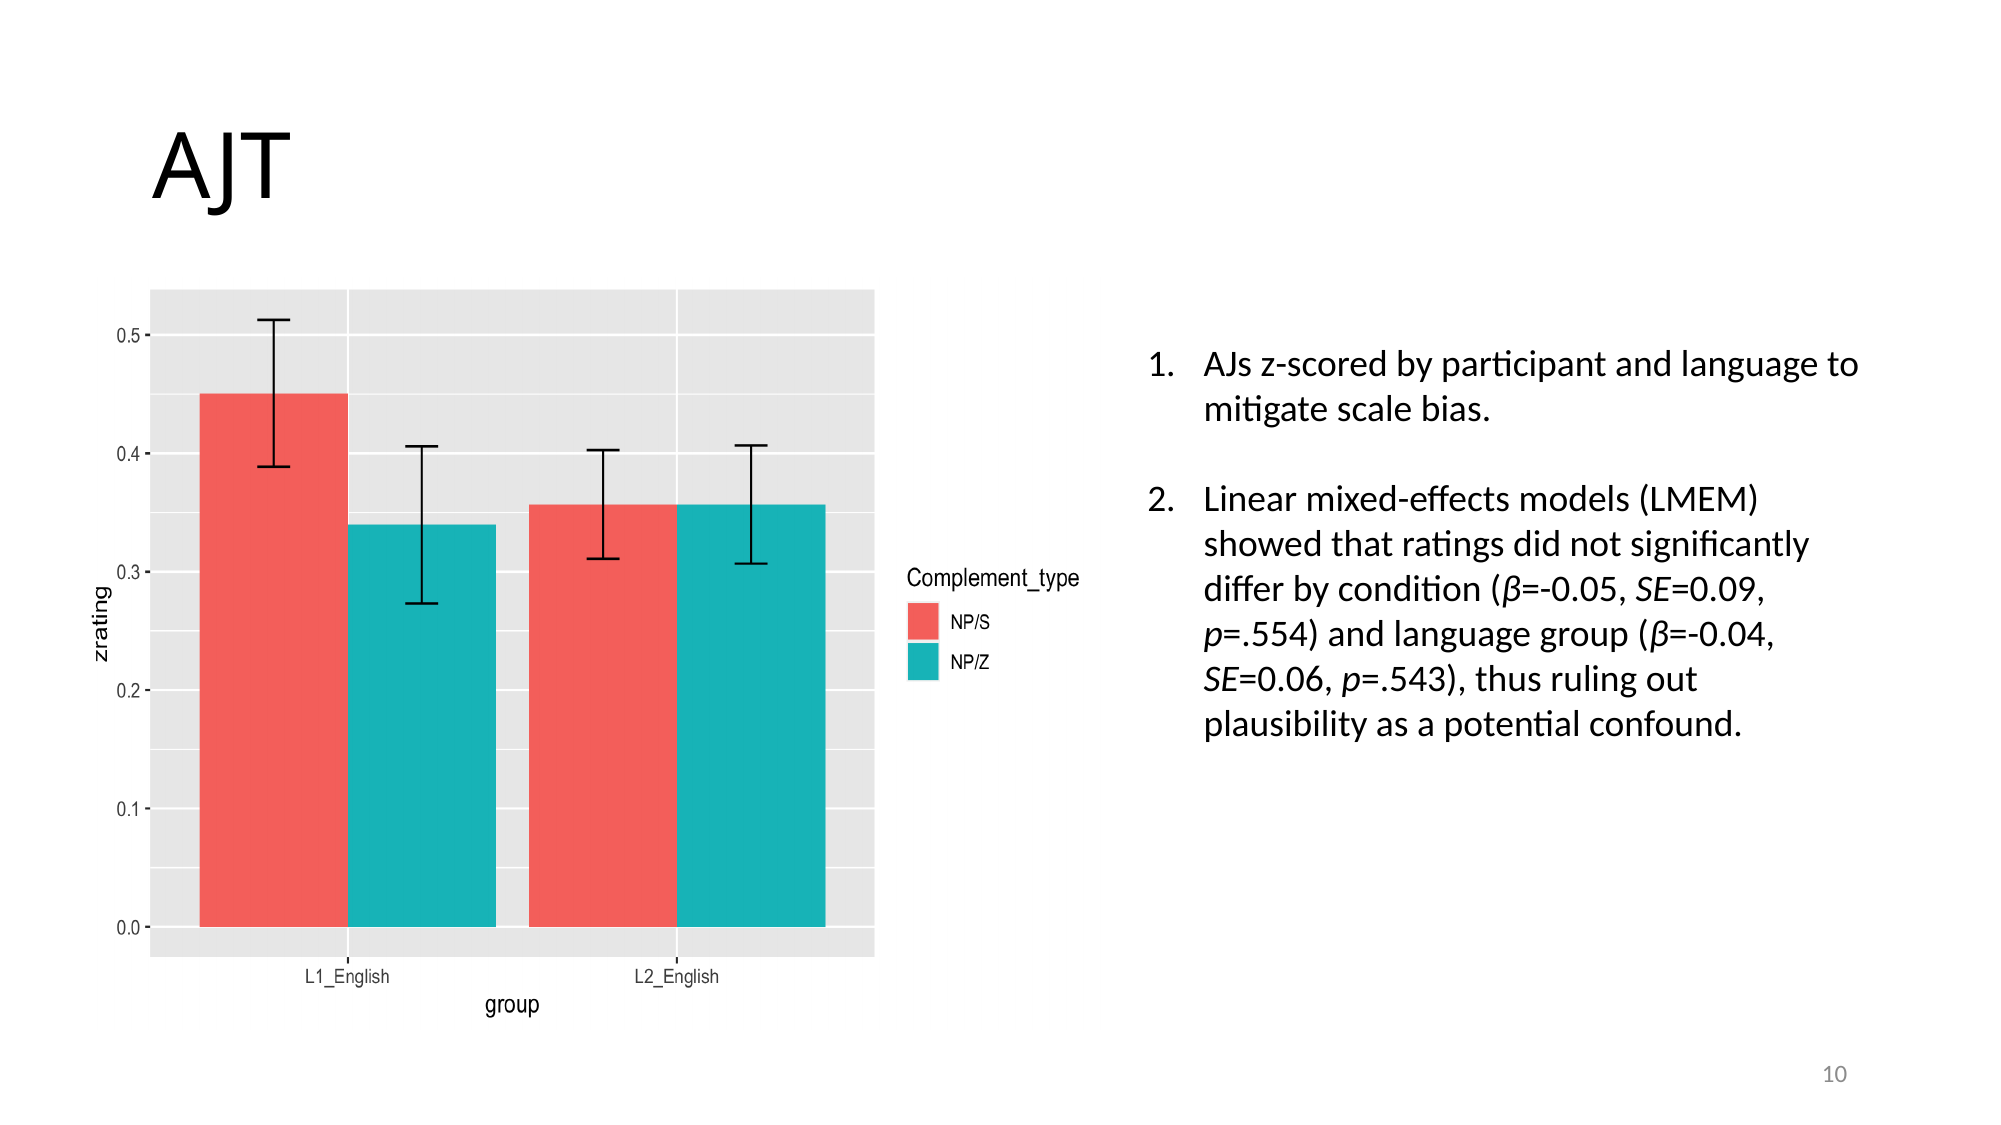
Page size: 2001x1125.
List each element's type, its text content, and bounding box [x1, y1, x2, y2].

slide_number 10 [1412, 1042, 1863, 1103]
text_box AJs z-scored by participant and language to mitigate scale bias. Linear mixed-effects models (LMEM) showed that ratings did not significantly differ by condition (β=-0.05, SE=0.09, p=.554) and language group (β=-0.04, SE=0.06, p=.543), thus ruling out plausibility as a potential confound. [1132, 331, 1885, 797]
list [81, 277, 1101, 1030]
title AJT [137, 59, 1863, 278]
